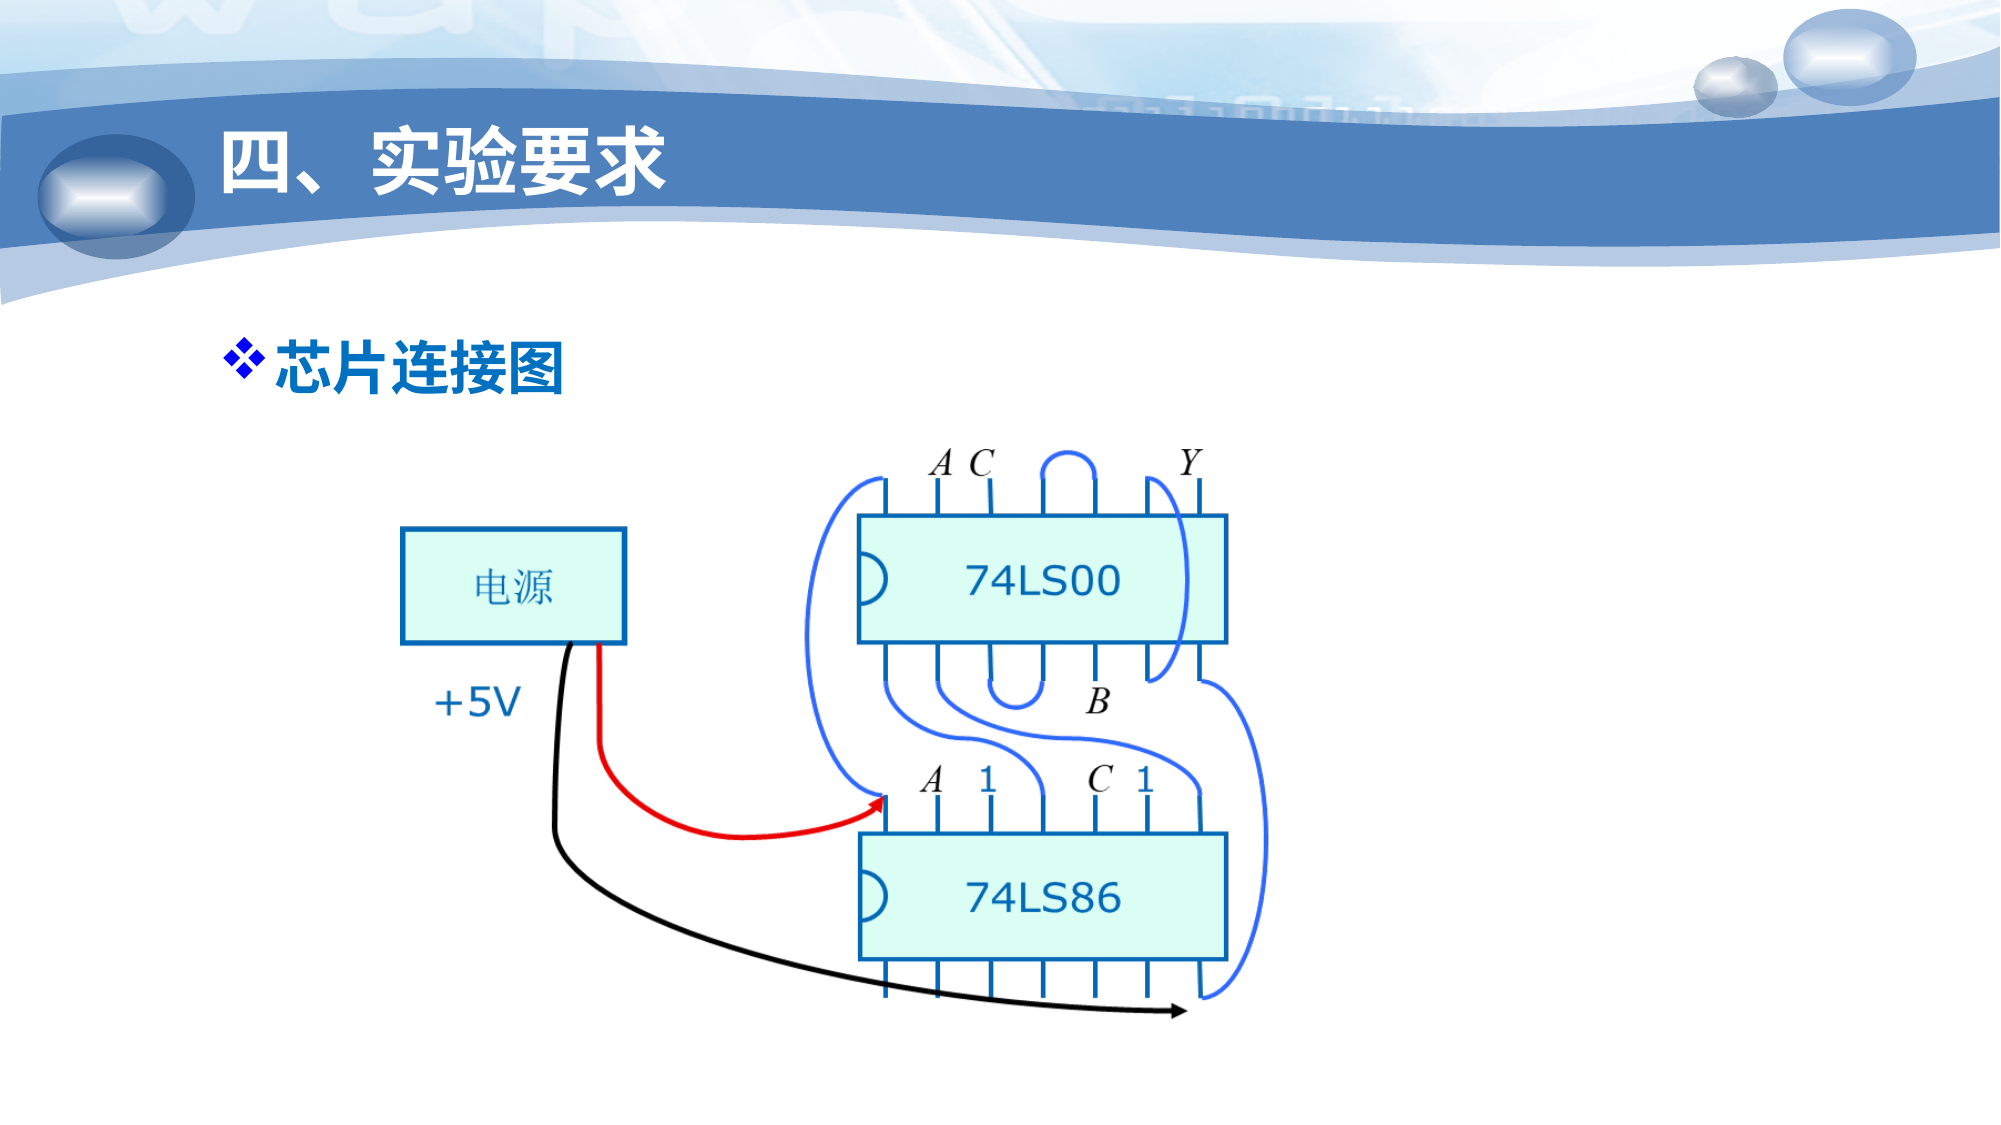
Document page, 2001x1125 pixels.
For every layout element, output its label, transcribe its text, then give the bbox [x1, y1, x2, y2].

picture [0, 0, 2000, 113]
list 芯片连接图 [203, 323, 1828, 420]
title 四、实验要求 [203, 113, 879, 207]
picture [400, 419, 1672, 1029]
